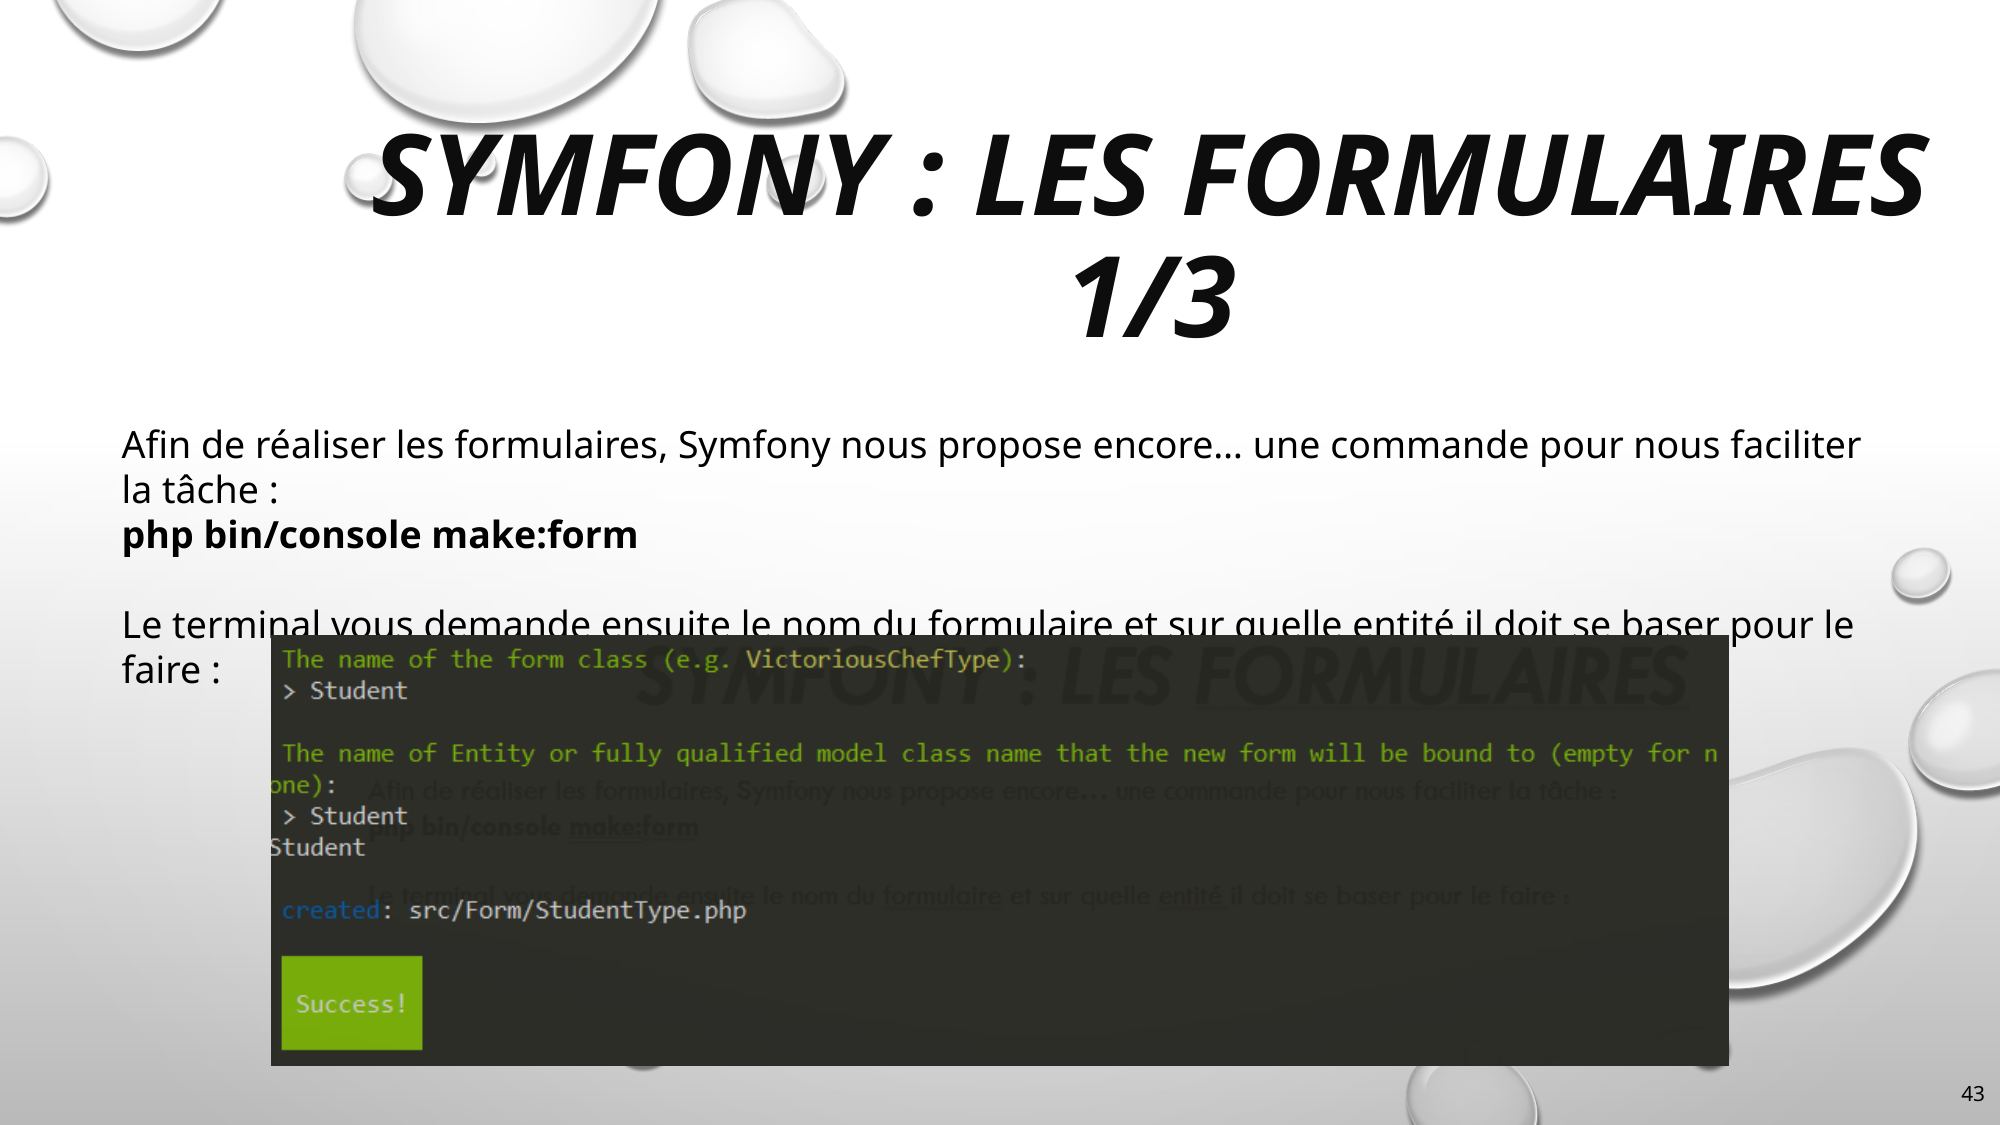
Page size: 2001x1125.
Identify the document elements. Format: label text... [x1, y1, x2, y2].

slide_number 43 [1874, 1065, 2000, 1125]
picture [0, 0, 2000, 1125]
text_box Afin de réaliser les formulaires, Symfony nous propose encore… une commande pour nous faciliter la tâche : php bin/console make:form Le terminal vous demande ensuite le nom du formulaire et sur quelle entité il doit se baser pour le faire : [106, 414, 1893, 879]
title Symfony : les formulaires 1/3 [302, 208, 2000, 370]
